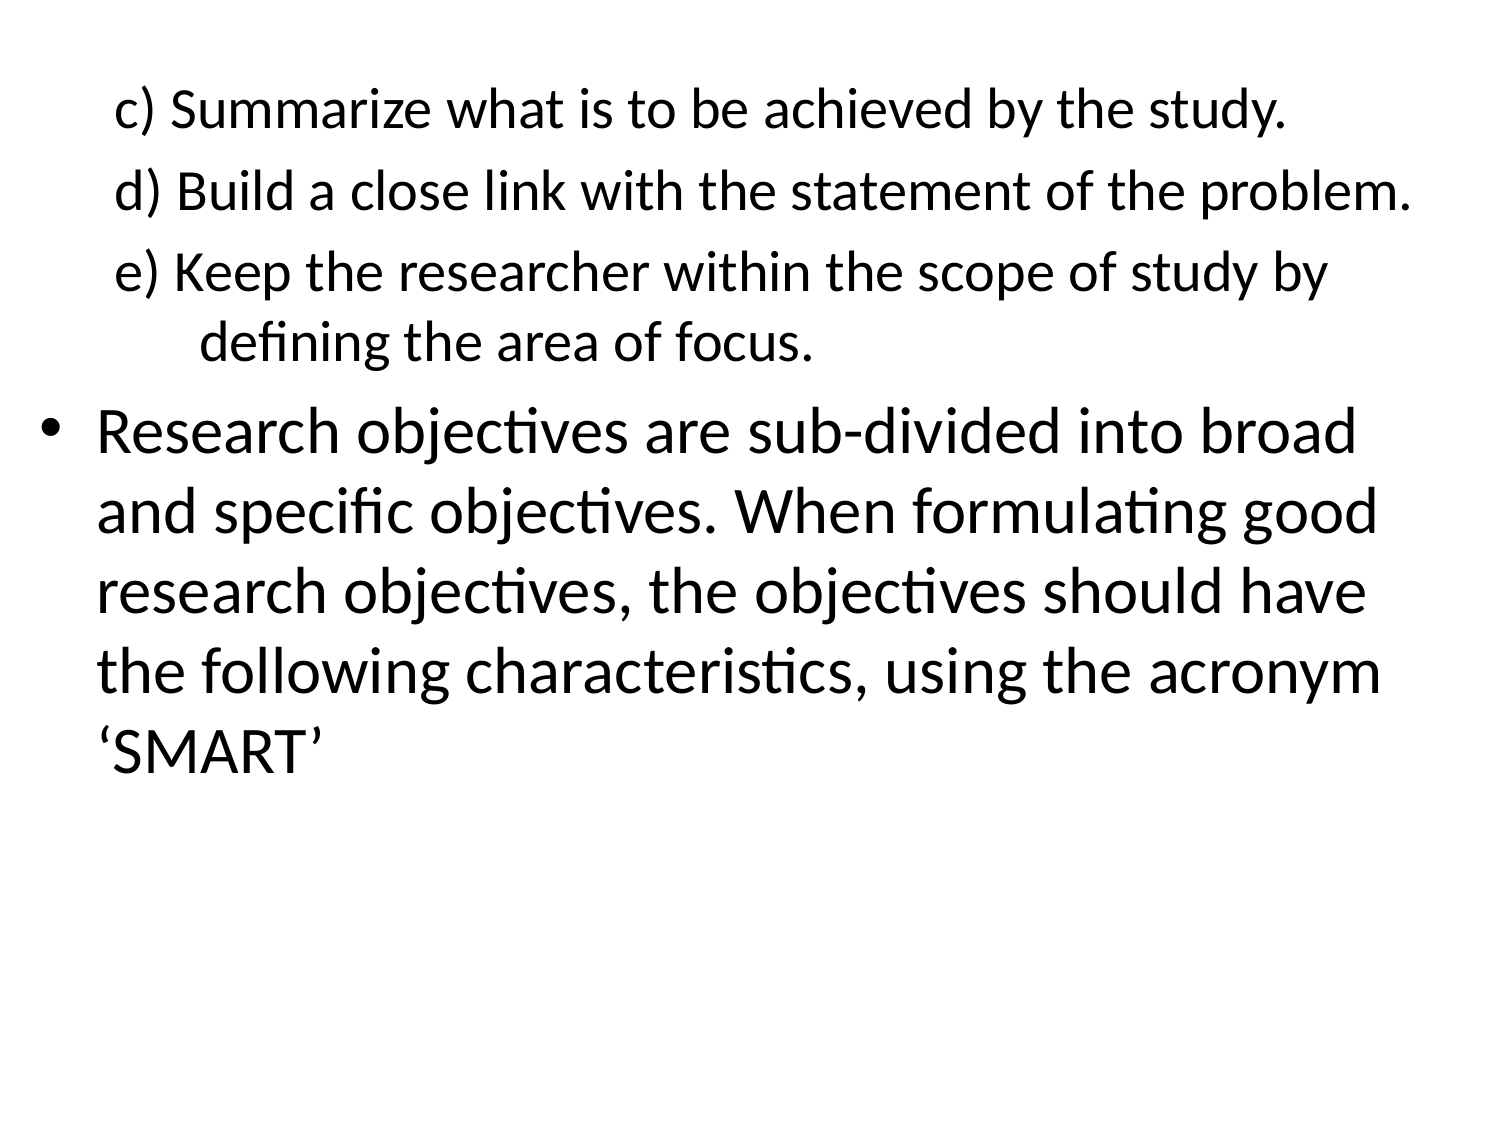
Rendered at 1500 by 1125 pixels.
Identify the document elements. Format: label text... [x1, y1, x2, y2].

list c) Summarize what is to be achieved by the study. d) Build a close link with the statement of the problem. e) Keep the researcher within the scope of study by defining the area of focus. Research objectives are sub-divided into broad and specific objectives. When formulating good research objectives, the objectives should have the following characteristics, using the acronym ‘SMART’ [24, 62, 1476, 1101]
